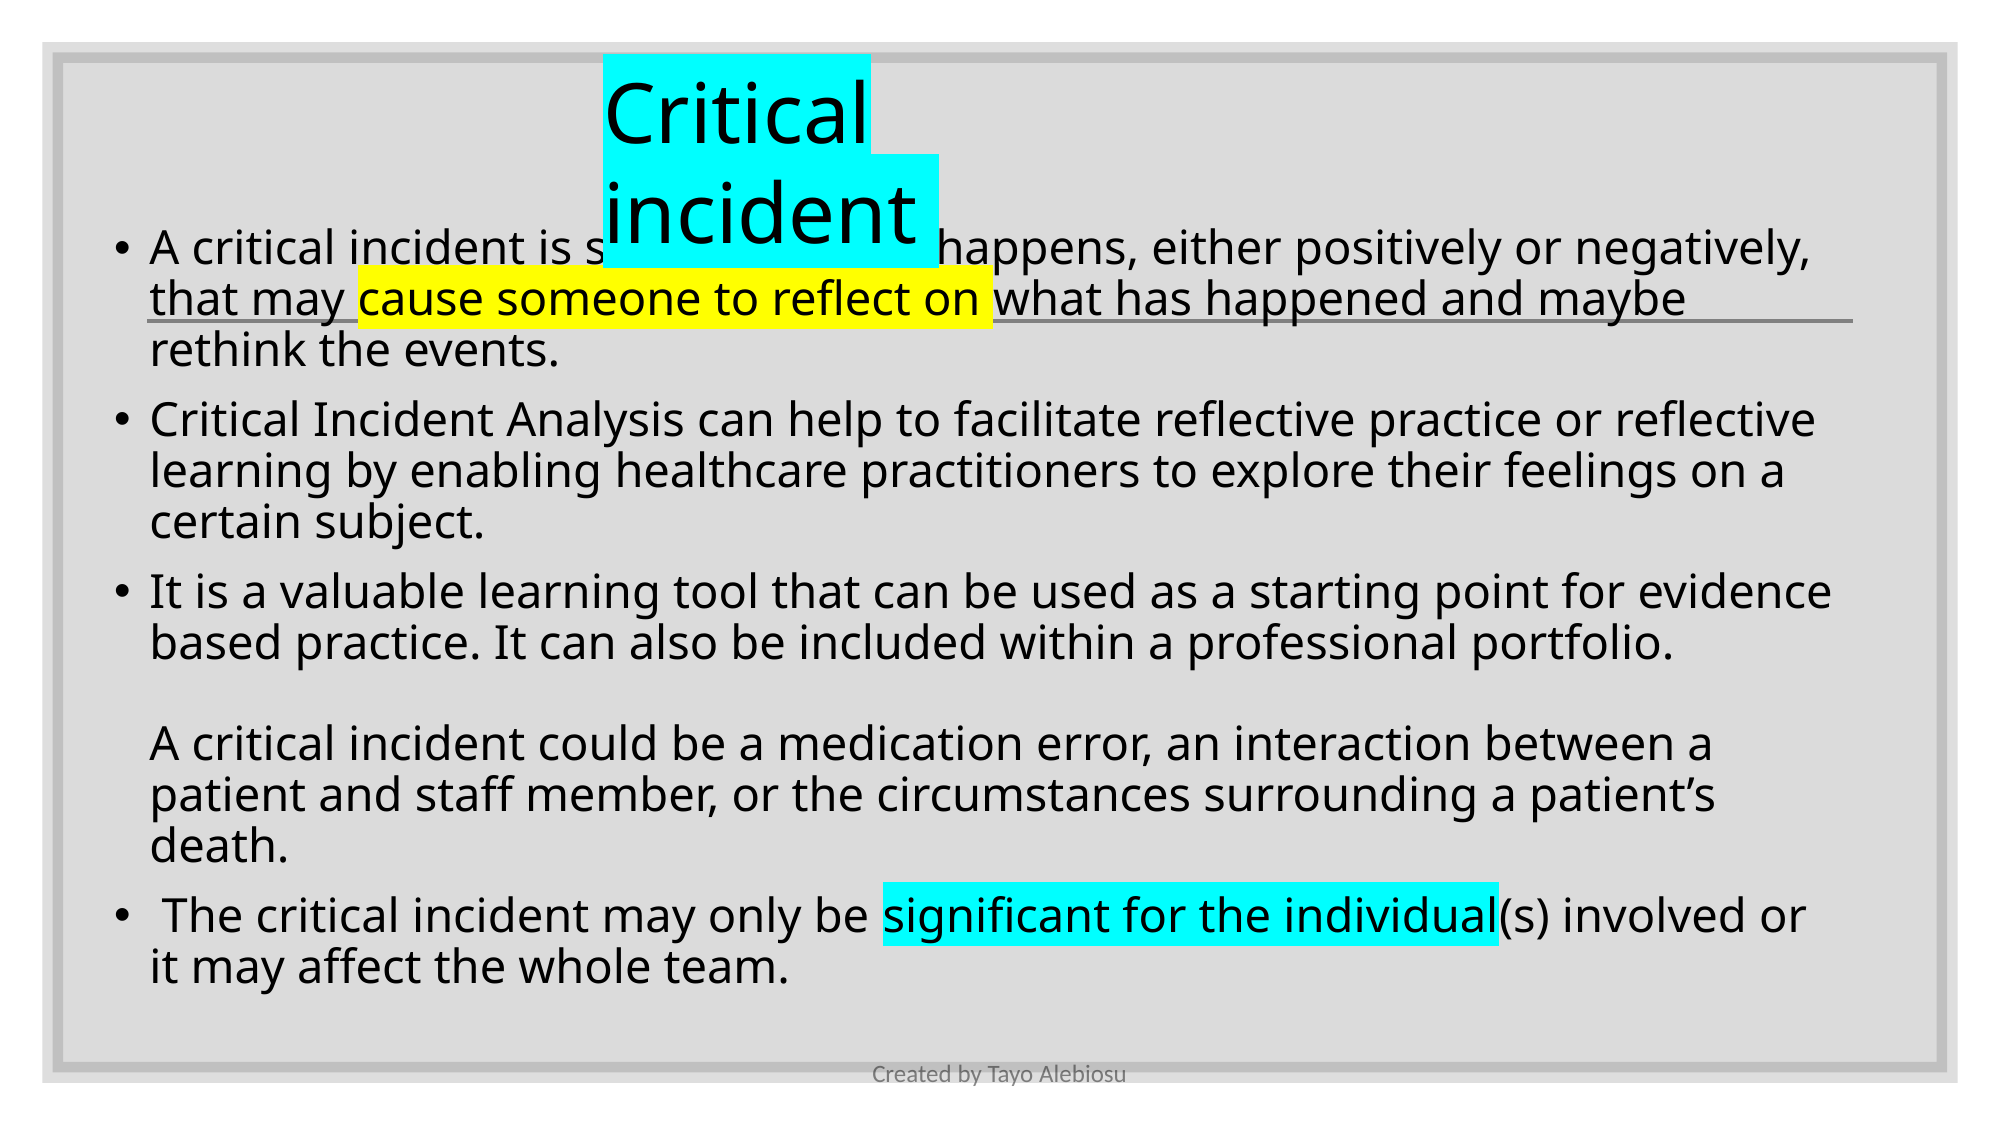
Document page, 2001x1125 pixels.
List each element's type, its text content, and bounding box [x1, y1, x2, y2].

text_box [52, 51, 1948, 1073]
list A critical incident is something that happens, either positively or negatively, that may cause someone to reflect on what has happened and maybe rethink the events. Critical Incident Analysis can help to facilitate reflective practice or reflective learning by enabling healthcare practitioners to explore their feelings on a certain subject. It is a valuable learning tool that can be used as a starting point for evidence based practice. It can also be included within a professional portfolio. A critical incident could be a medication error, an interaction between a patient and staff member, or the circumstances surrounding a patient’s death. The critical incident may only be significant for the individual(s) involved or it may affect the whole team. [99, 216, 1863, 1025]
text_box Critical incident [588, 52, 1200, 268]
footer Created by Tayo Alebiosu [662, 1042, 1338, 1103]
